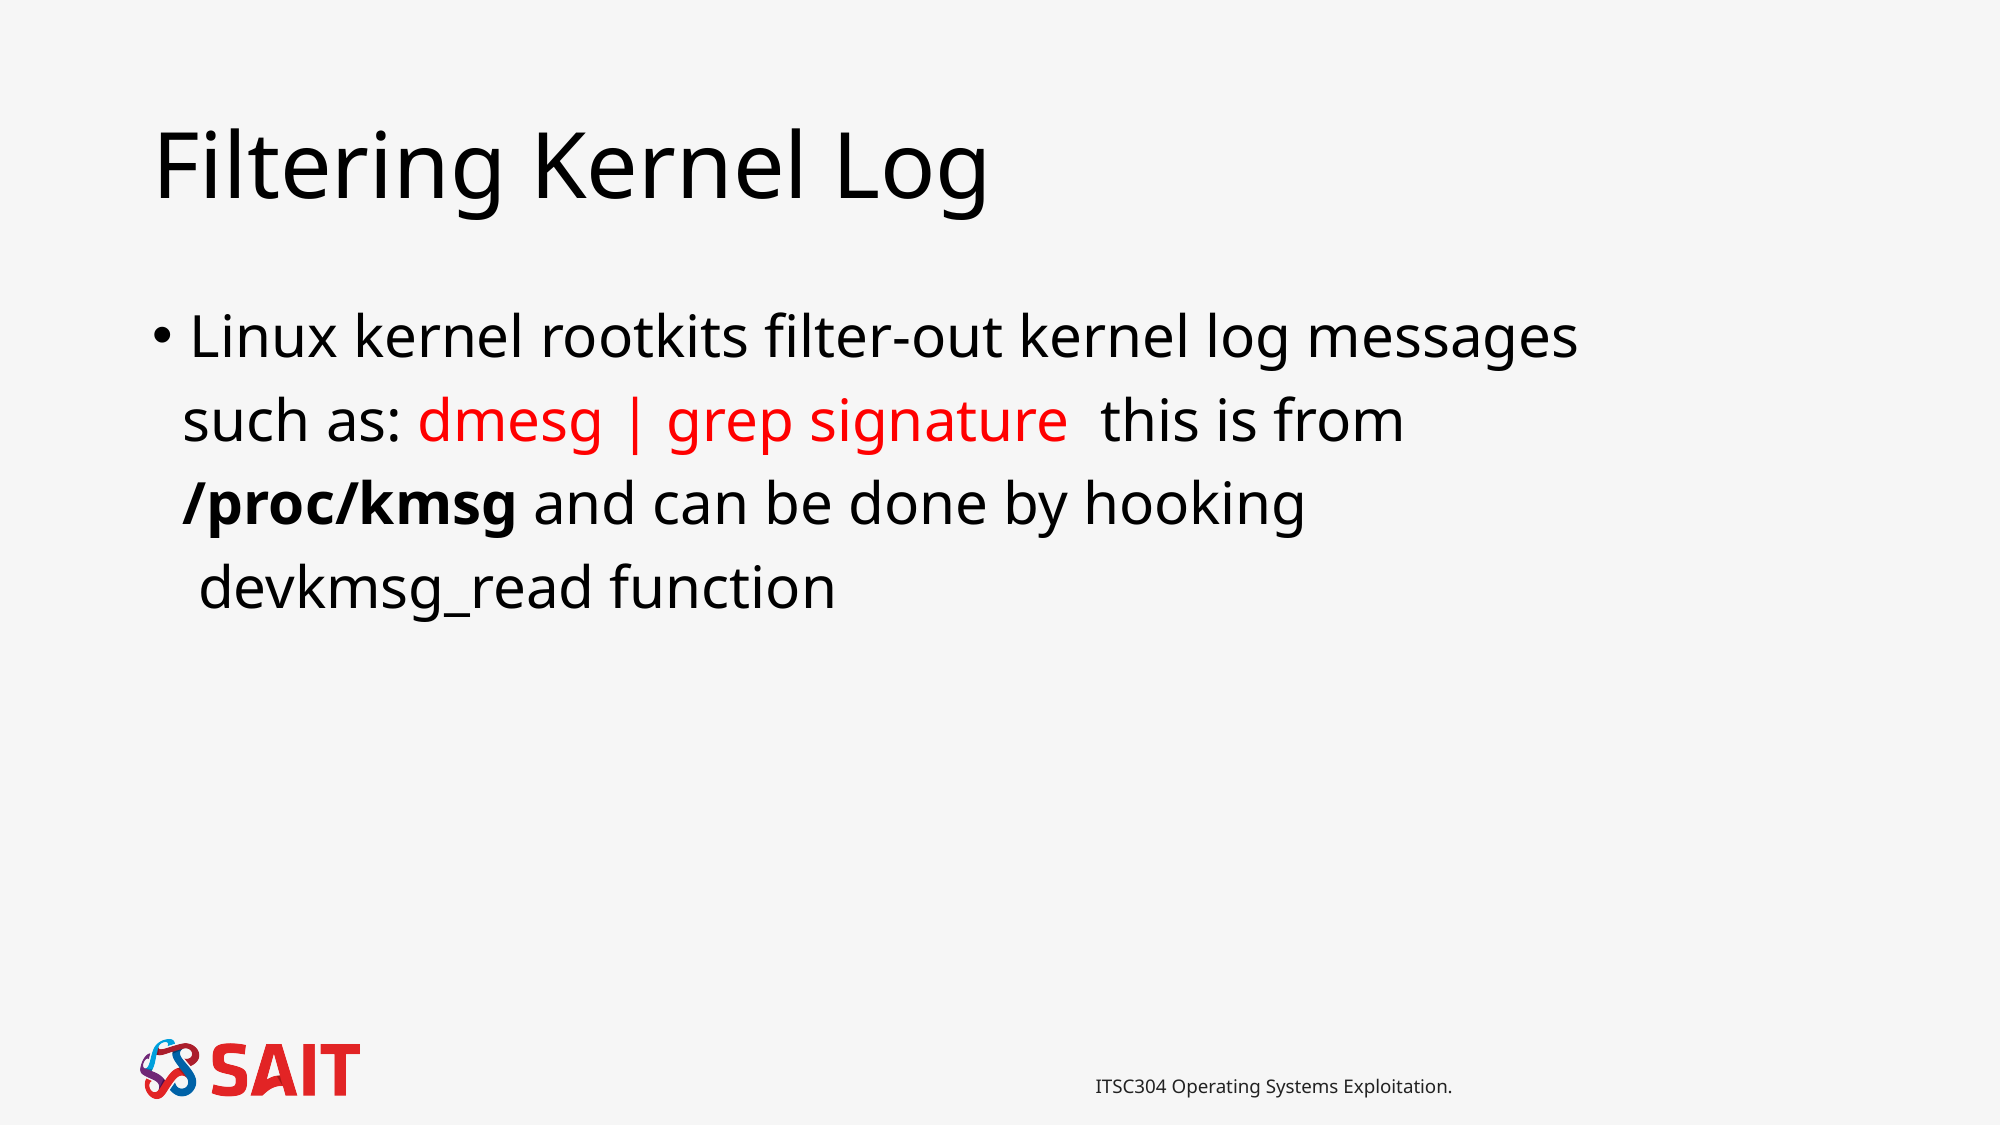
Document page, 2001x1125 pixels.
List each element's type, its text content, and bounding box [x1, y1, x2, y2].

picture [114, 1013, 386, 1125]
title Filtering Kernel Log [137, 59, 1863, 278]
list Linux kernel rootkits filter-out kernel log messages such as: dmesg | grep signature this is from /proc/kmsg and can be done by hooking devkmsg_read function [137, 299, 1863, 1014]
footer ITSC304 Operating Systems Exploitation. [858, 1048, 1690, 1109]
